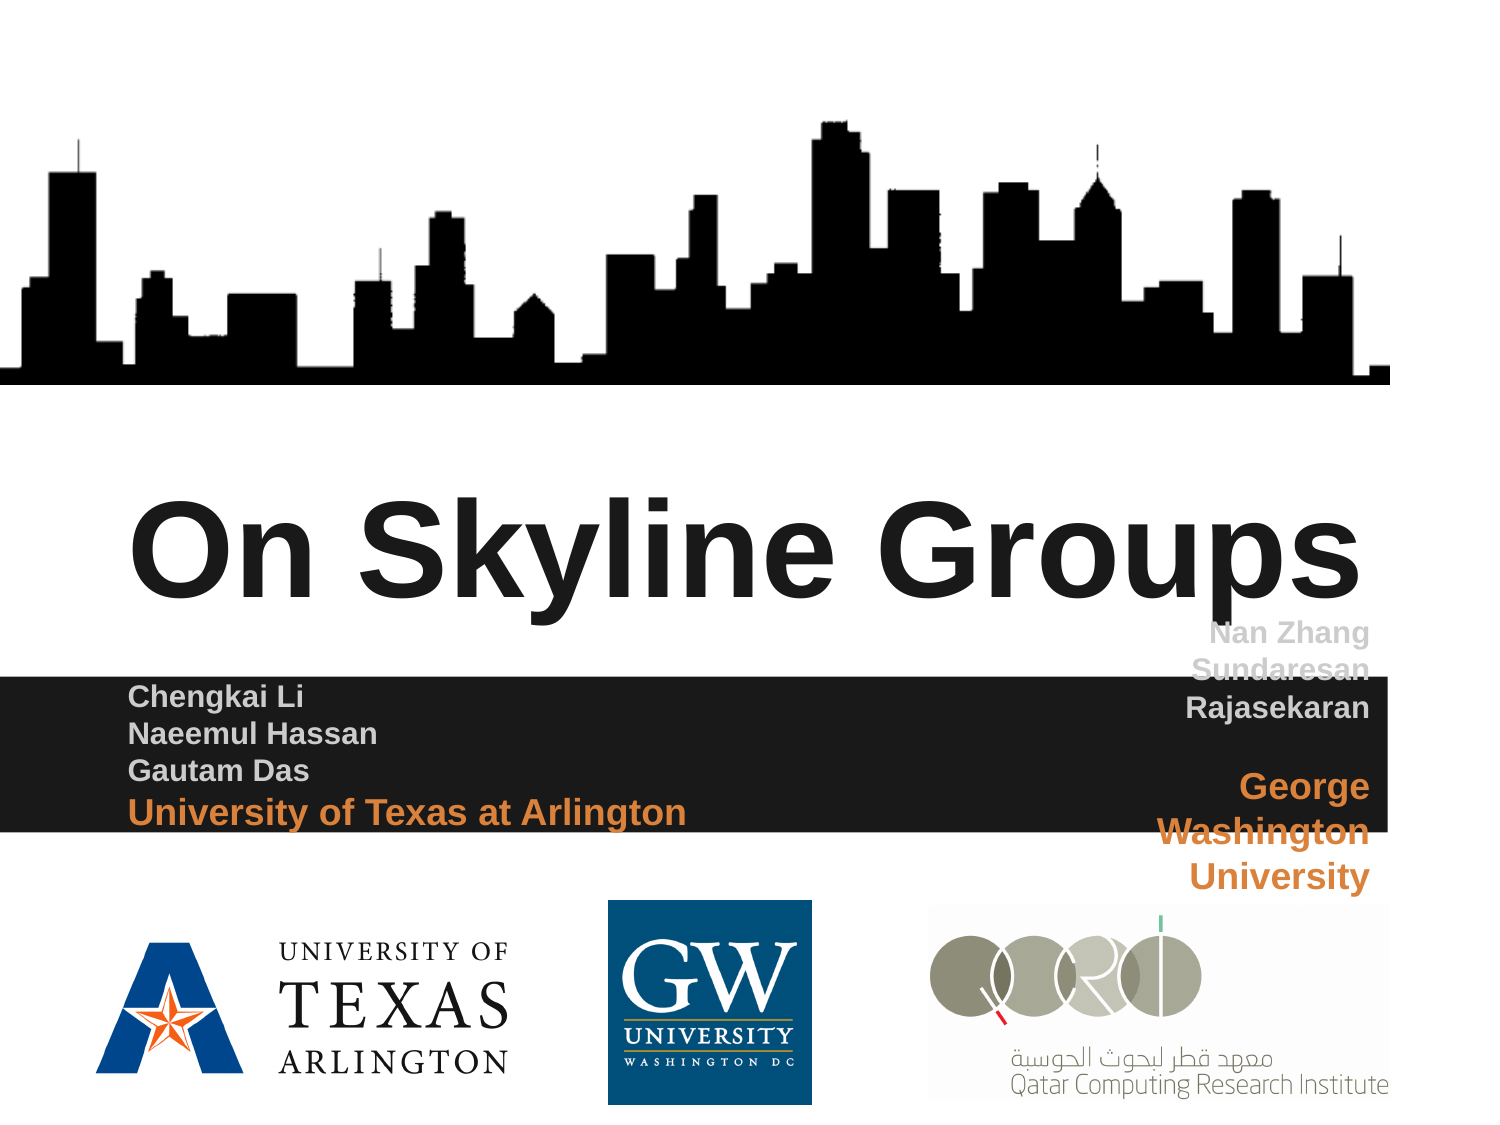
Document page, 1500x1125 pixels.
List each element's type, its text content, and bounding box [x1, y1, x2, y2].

title On Skyline Groups [112, 438, 1388, 641]
picture [607, 900, 812, 1105]
picture [0, 90, 1390, 385]
subtitle Chengkai Li Naeemul Hassan Gautam Das University of Texas at Arlington [112, 676, 748, 833]
picture [927, 905, 1390, 1100]
subtitle Nan Zhang Sundaresan Rajasekaran George Washington University [750, 676, 1386, 833]
picture [85, 916, 523, 1089]
